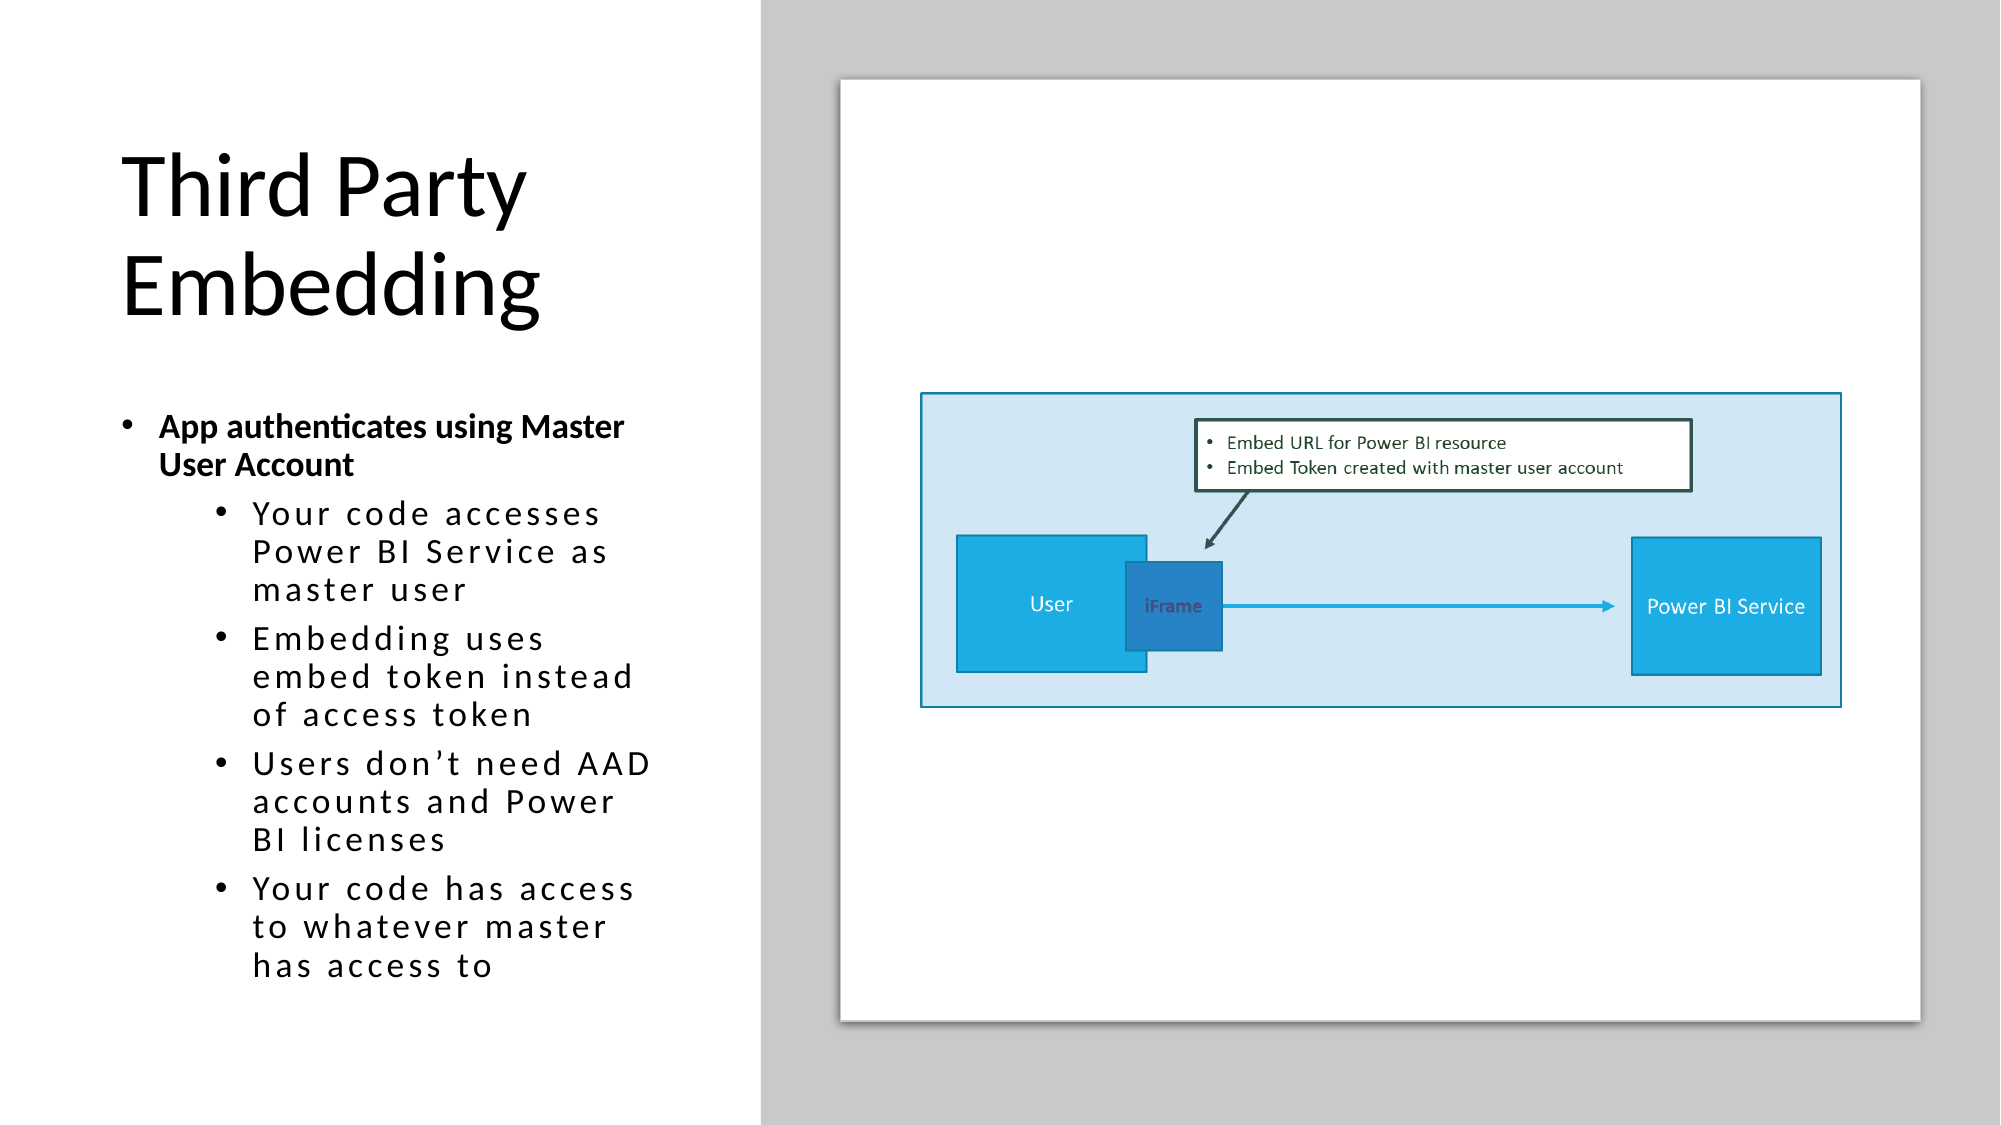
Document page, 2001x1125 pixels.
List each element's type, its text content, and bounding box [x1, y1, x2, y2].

text_box [839, 78, 1922, 1022]
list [919, 392, 1842, 708]
title Third Party Embedding [106, 103, 682, 370]
text_box [760, 0, 2000, 1125]
list App authenticates using Master User Account Your code accesses Power BI Service as master user Embedding uses embed token instead of access token Users don’t need AAD accounts and Power BI licenses Your code has access to whatever master has access to [106, 399, 682, 1021]
